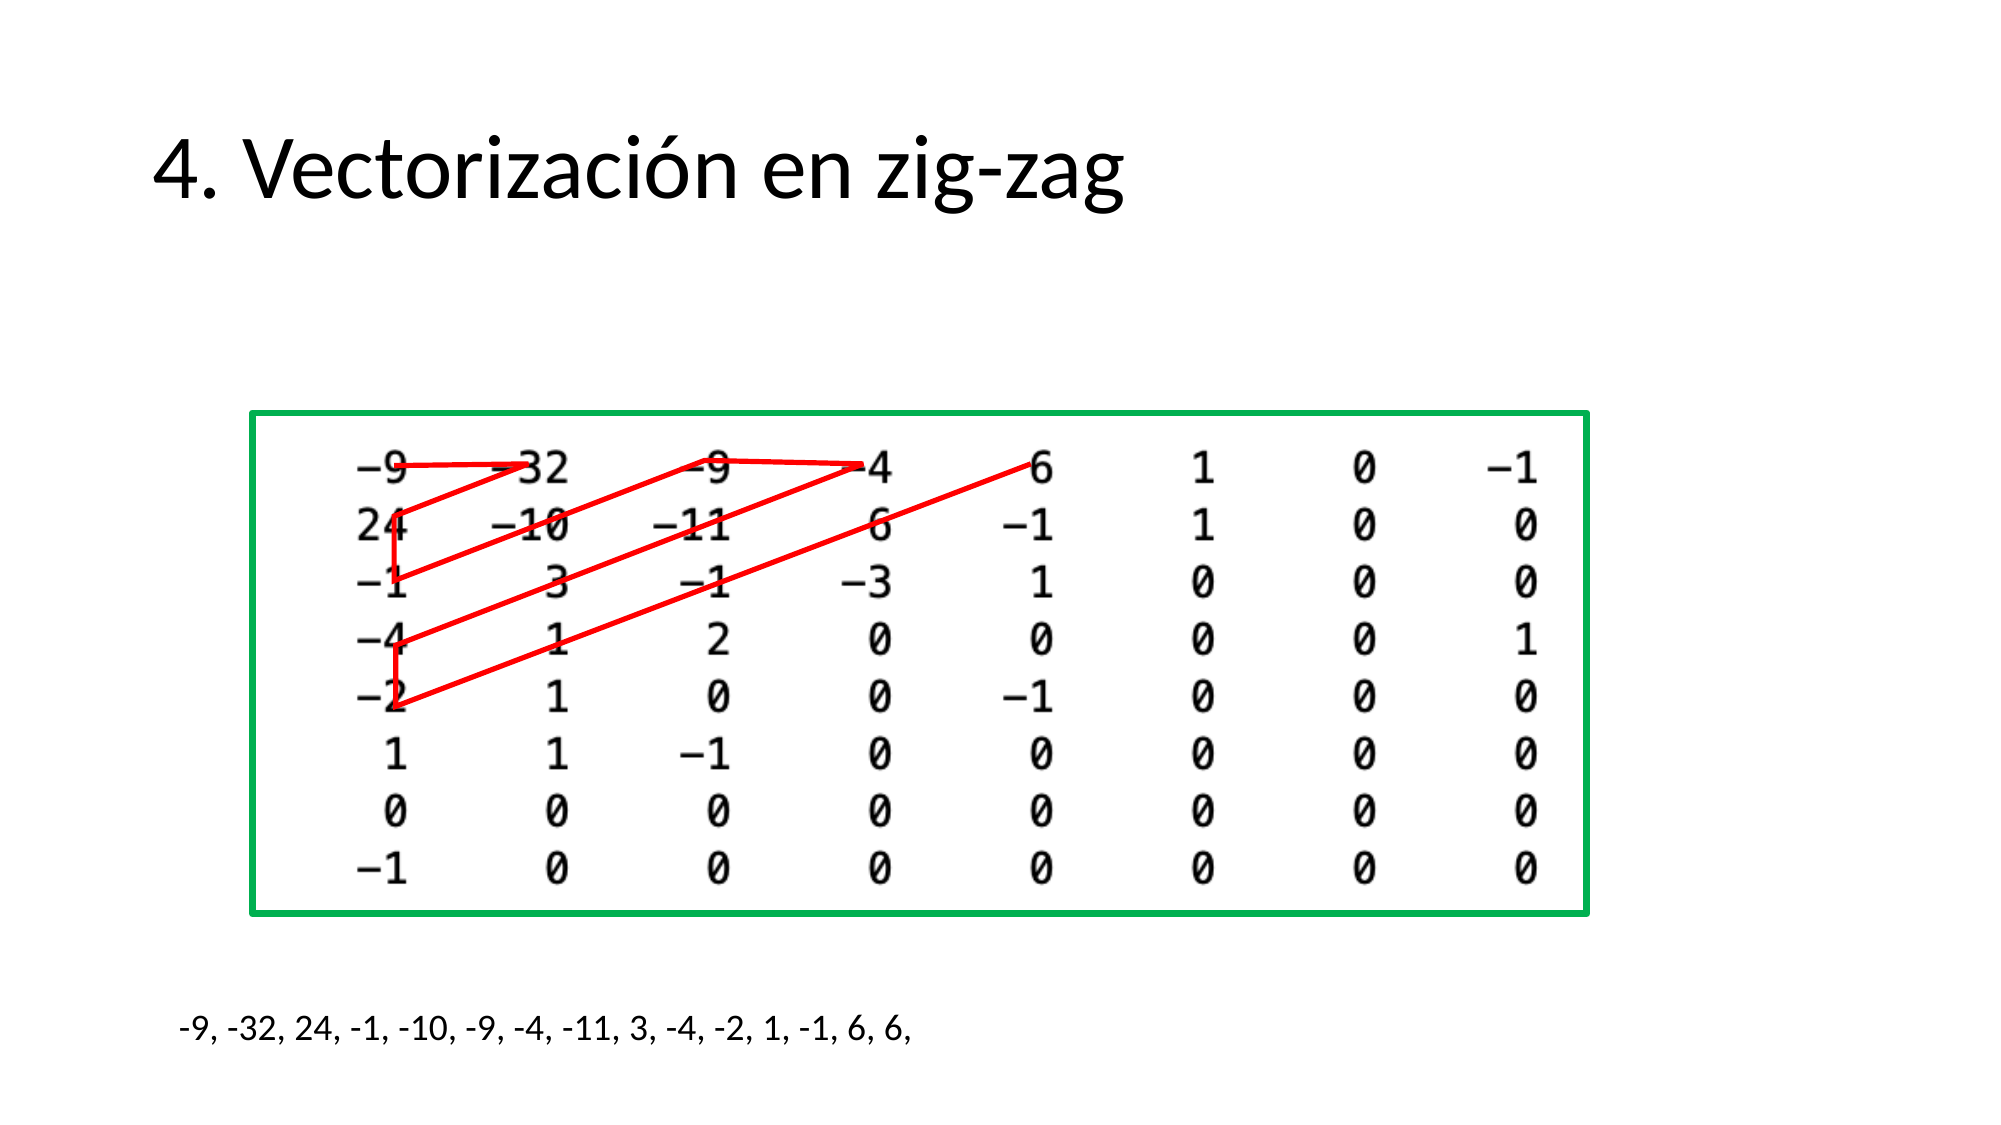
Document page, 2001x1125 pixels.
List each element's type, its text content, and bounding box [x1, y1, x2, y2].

text_box -9, -32, 24, -1, -10, -9, -4, -11, 3, -4, -2, 1, -1, 6, 6, [164, 995, 945, 1056]
picture [255, 416, 1584, 911]
title 4. Vectorización en zig-zag [137, 59, 1863, 278]
